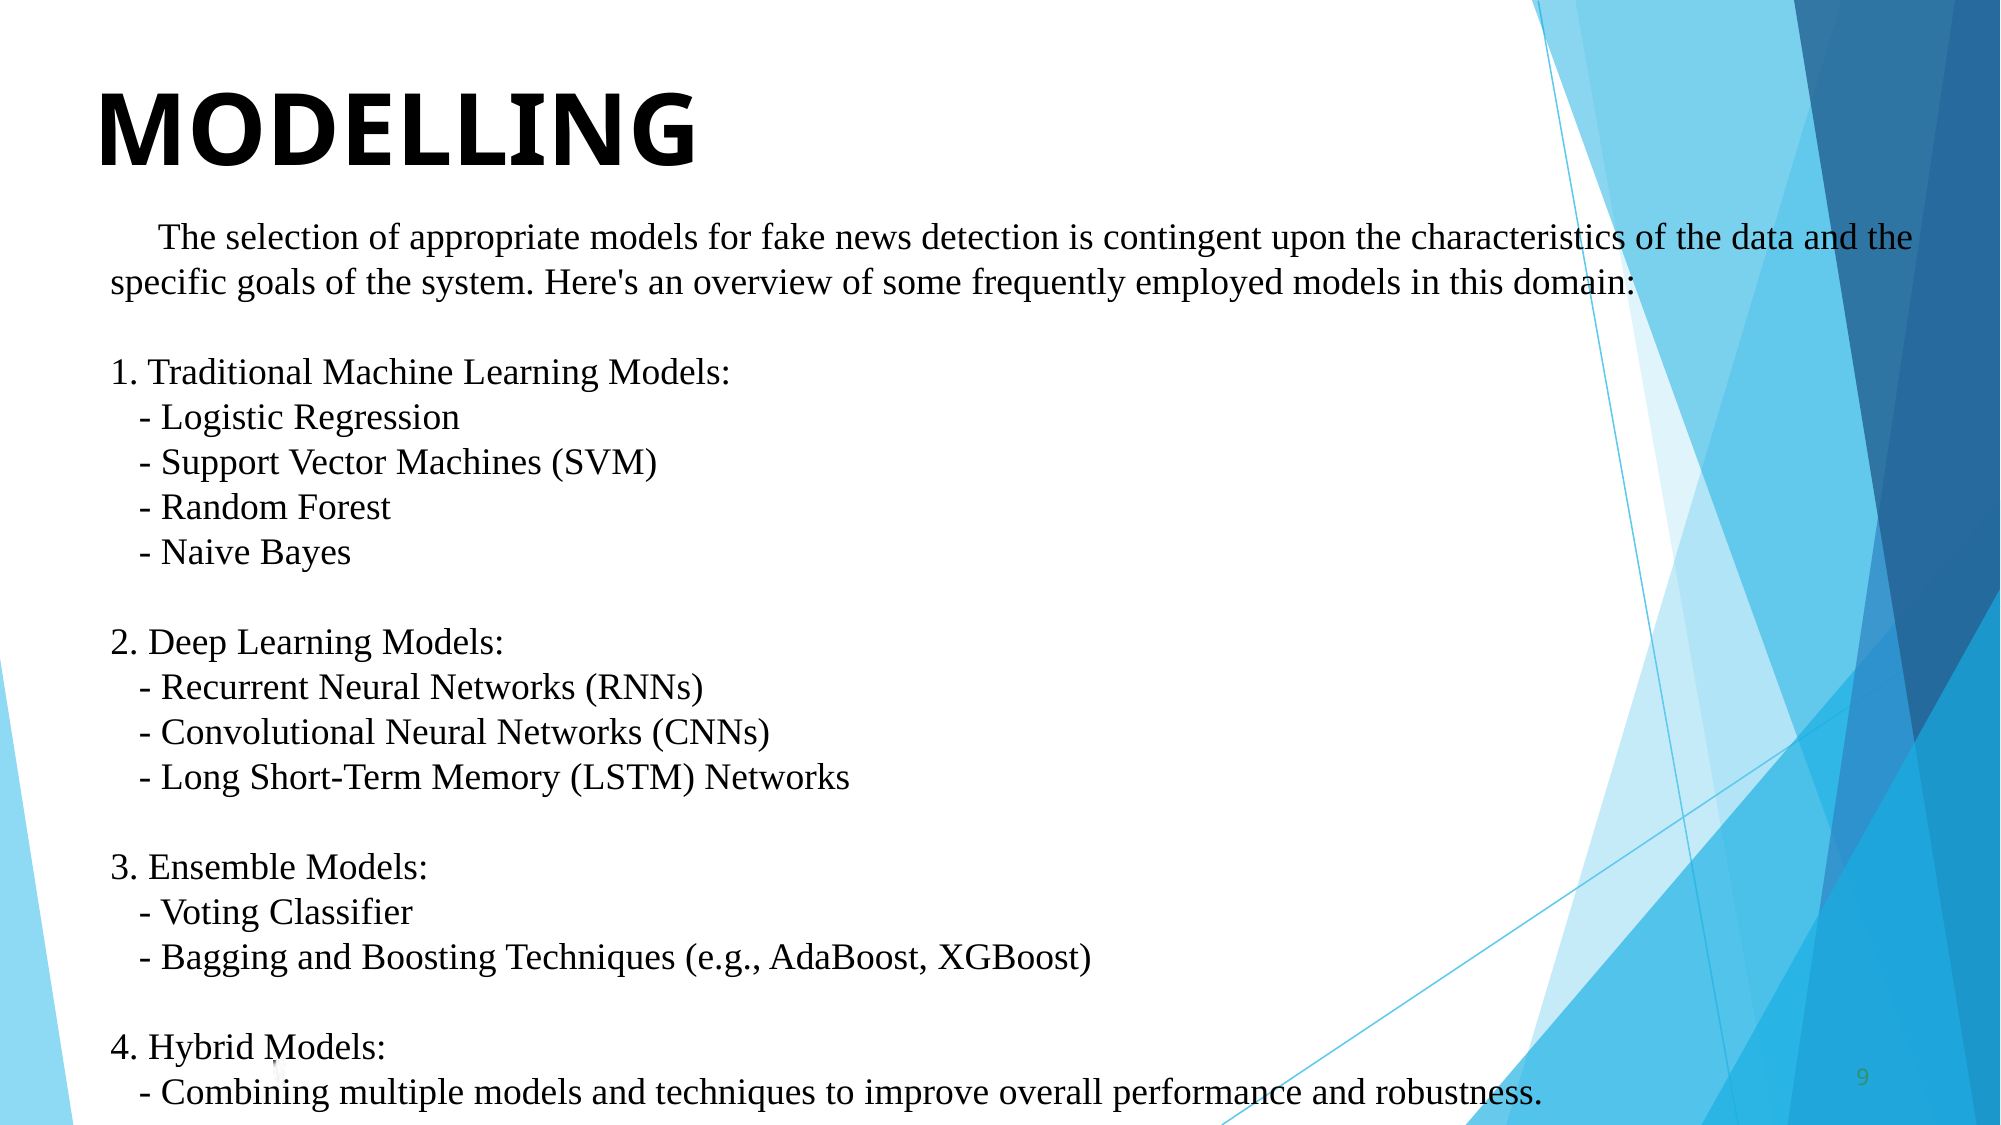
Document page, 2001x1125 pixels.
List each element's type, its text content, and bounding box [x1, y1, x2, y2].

slide_number 9 [1849, 1061, 1890, 1125]
list The selection of appropriate models for fake news detection is contingent upon the characteristics of the data and the specific goals of the system. Here's an overview of some frequently employed models in this domain: 1. Traditional Machine Learning Models: - Logistic Regression - Support Vector Machines (SVM) - Random Forest - Naive Bayes 2. Deep Learning Models: - Recurrent Neural Networks (RNNs) - Convolutional Neural Networks (CNNs) - Long Short-Term Memory (LSTM) Networks 3. Ensemble Models: - Voting Classifier - Bagging and Boosting Techniques (e.g., AdaBoost, XGBoost) 4. Hybrid Models: - Combining multiple models and techniques to improve overall performance and robustness. [110, 212, 1939, 1122]
title MODELLING [91, 63, 1694, 254]
picture [273, 1060, 287, 1091]
